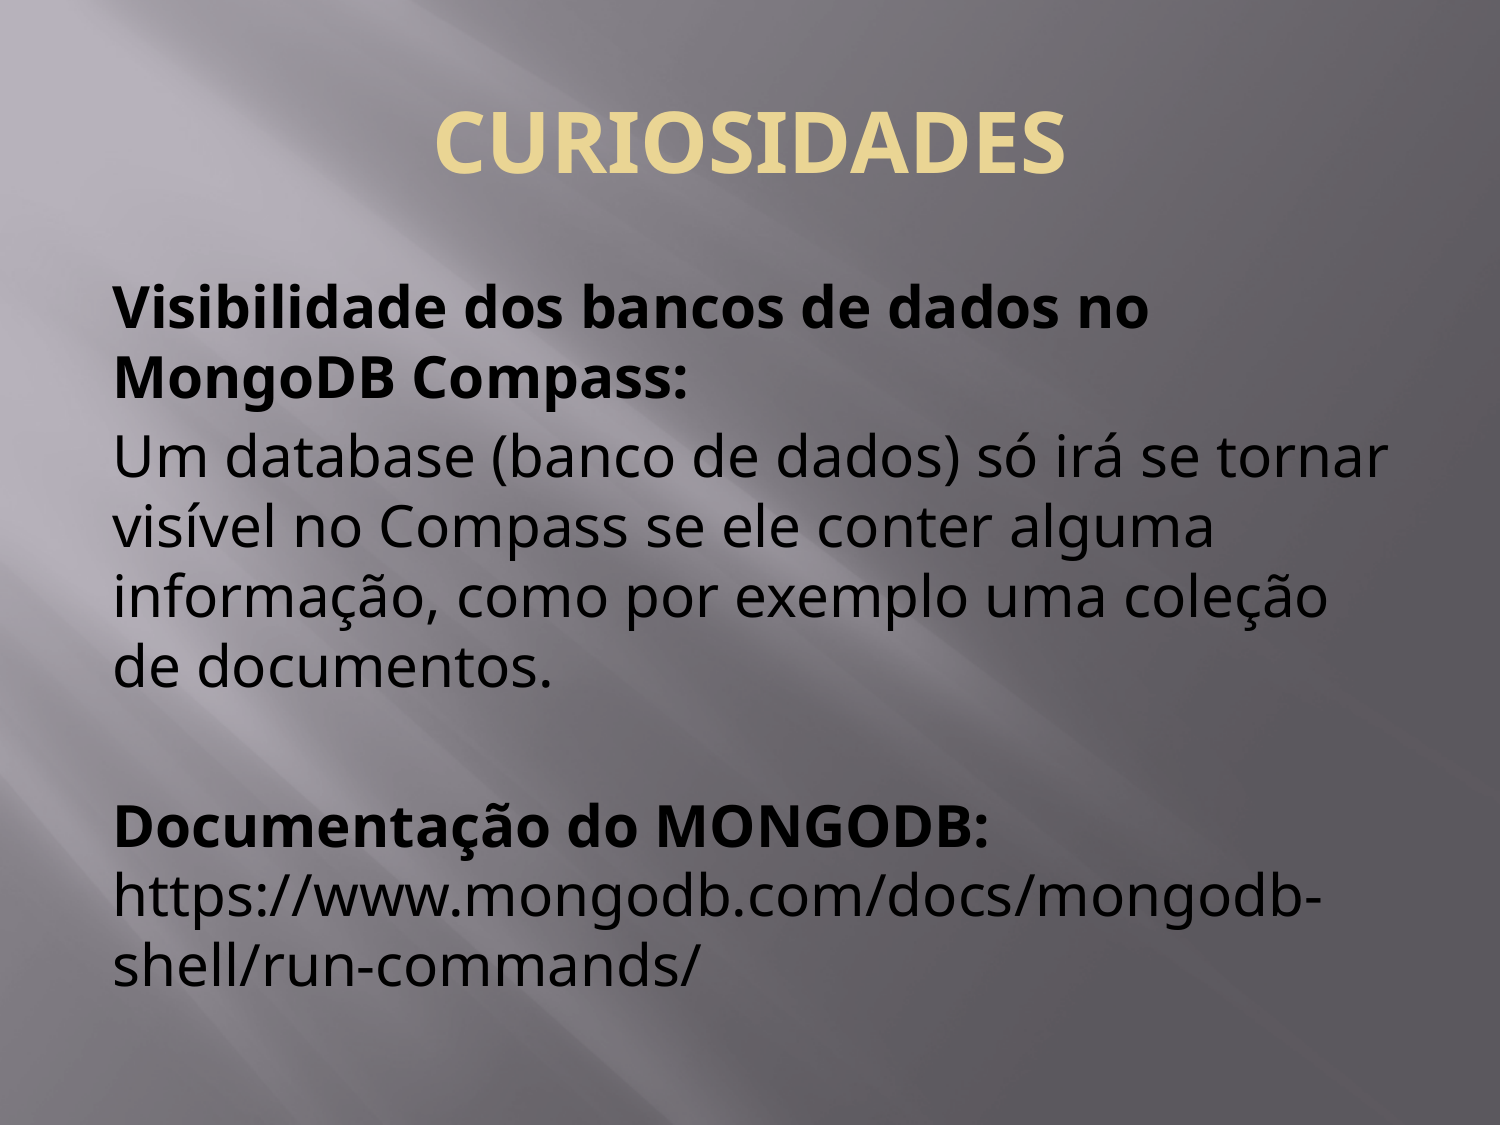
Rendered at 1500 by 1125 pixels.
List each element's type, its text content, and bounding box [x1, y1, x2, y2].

list Visibilidade dos bancos de dados no MongoDB Compass: Um database (banco de dados) só irá se tornar visível no Compass se ele conter alguma informação, como por exemplo uma coleção de documentos. Documentação do MONGODB: https://www.mongodb.com/docs/mongodb-shell/run-commands/ [75, 262, 1425, 1118]
title CURIOSIDADES [75, 45, 1425, 233]
picture [0, 0, 1500, 1125]
